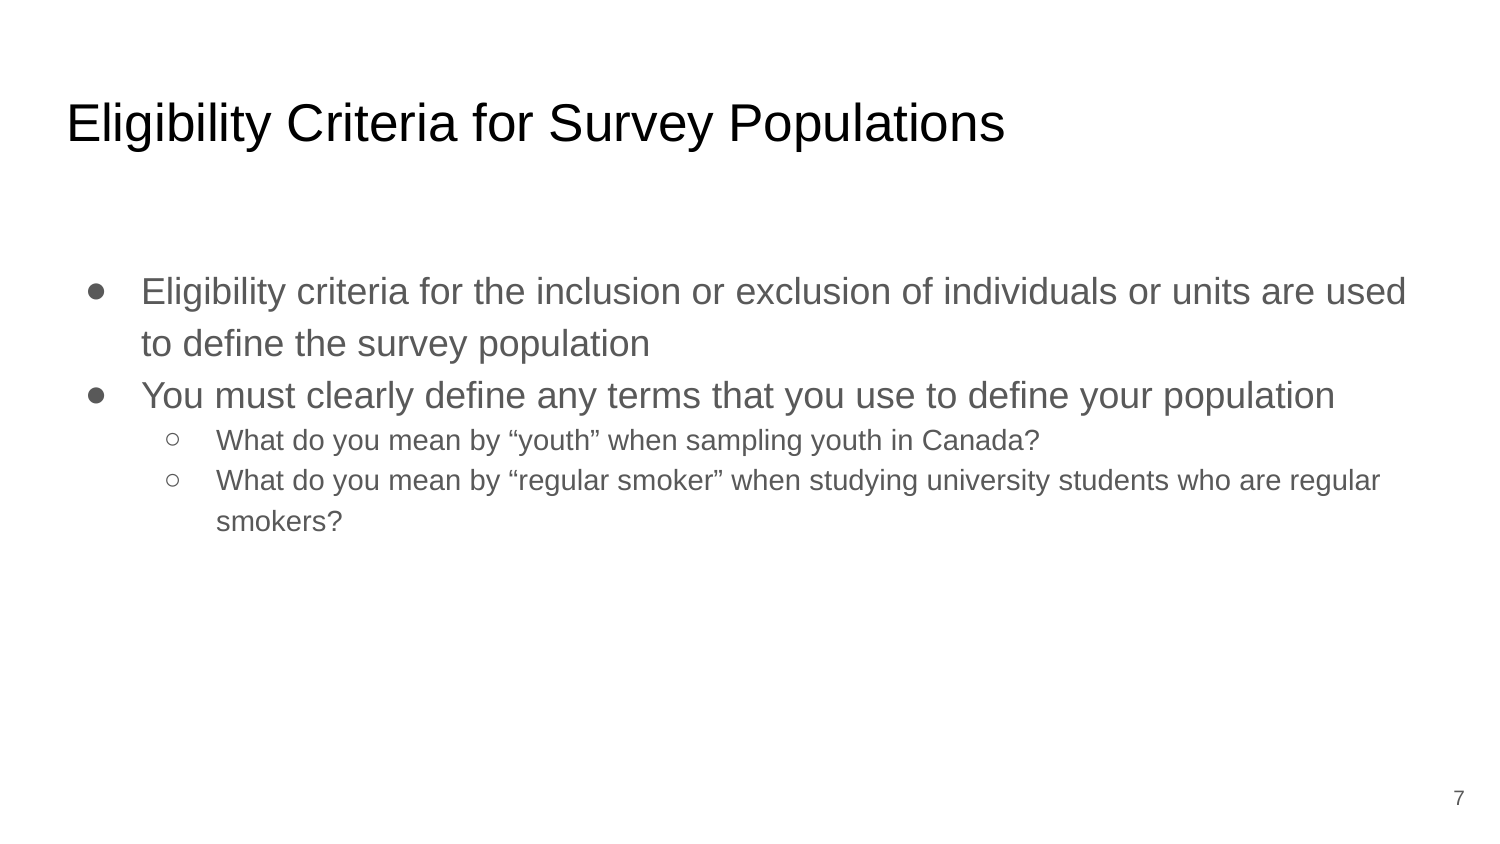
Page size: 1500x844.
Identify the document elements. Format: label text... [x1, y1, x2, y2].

list Eligibility criteria for the inclusion or exclusion of individuals or units are used to define the survey population You must clearly define any terms that you use to define your population What do you mean by “youth” when sampling youth in Canada? What do you mean by “regular smoker” when studying university students who are regular smokers? [51, 189, 1449, 750]
slide_number ‹#› [1389, 764, 1480, 830]
title Eligibility Criteria for Survey Populations [51, 72, 1449, 167]
